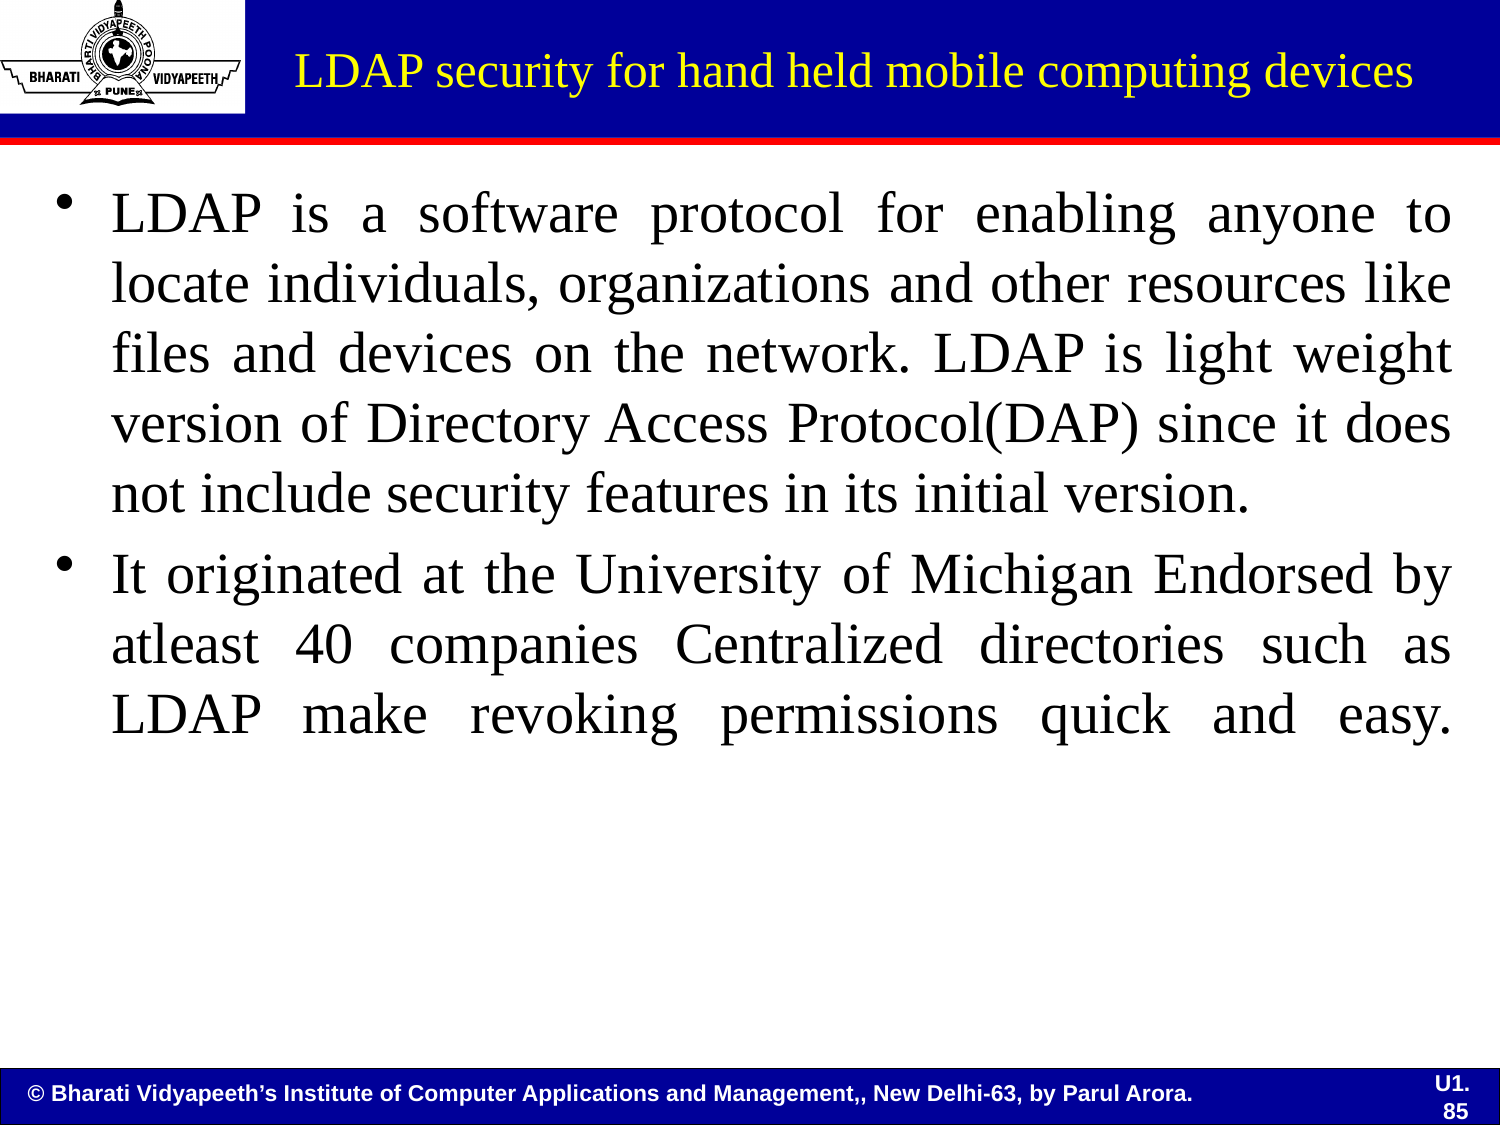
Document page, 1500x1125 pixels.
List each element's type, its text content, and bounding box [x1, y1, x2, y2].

picture [0, 0, 241, 106]
title LDAP security for hand held mobile computing devices [179, 29, 1500, 218]
list LDAP is a software protocol for enabling anyone to locate individuals, organizations and other resources like files and devices on the network. LDAP is light weight version of Directory Access Protocol(DAP) since it does not include security features in its initial version. It originated at the University of Michigan Endorsed by atleast 40 companies Centralized directories such as LDAP make revoking permissions quick and easy. [39, 166, 1469, 1024]
